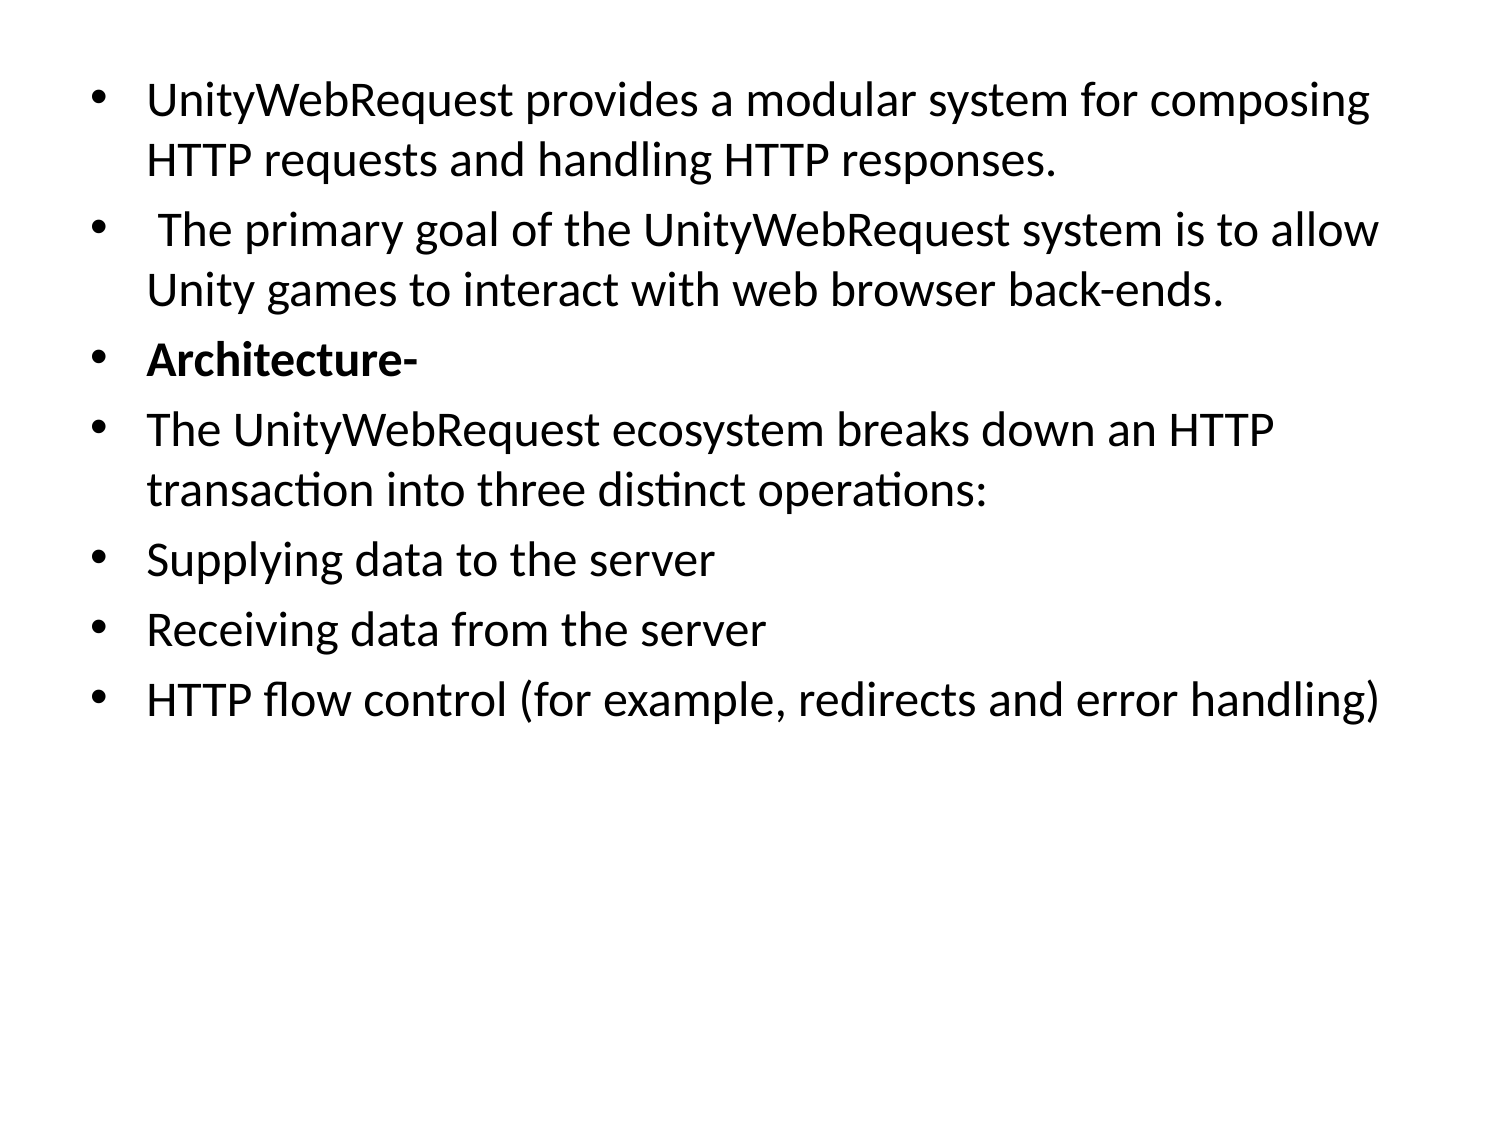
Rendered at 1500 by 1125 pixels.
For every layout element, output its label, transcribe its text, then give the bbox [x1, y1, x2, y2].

list UnityWebRequest provides a modular system for composing HTTP requests and handling HTTP responses. The primary goal of the UnityWebRequest system is to allow Unity games to interact with web browser back-ends. Architecture- The UnityWebRequest ecosystem breaks down an HTTP transaction into three distinct operations: Supplying data to the server Receiving data from the server HTTP flow control (for example, redirects and error handling) [75, 58, 1425, 1055]
